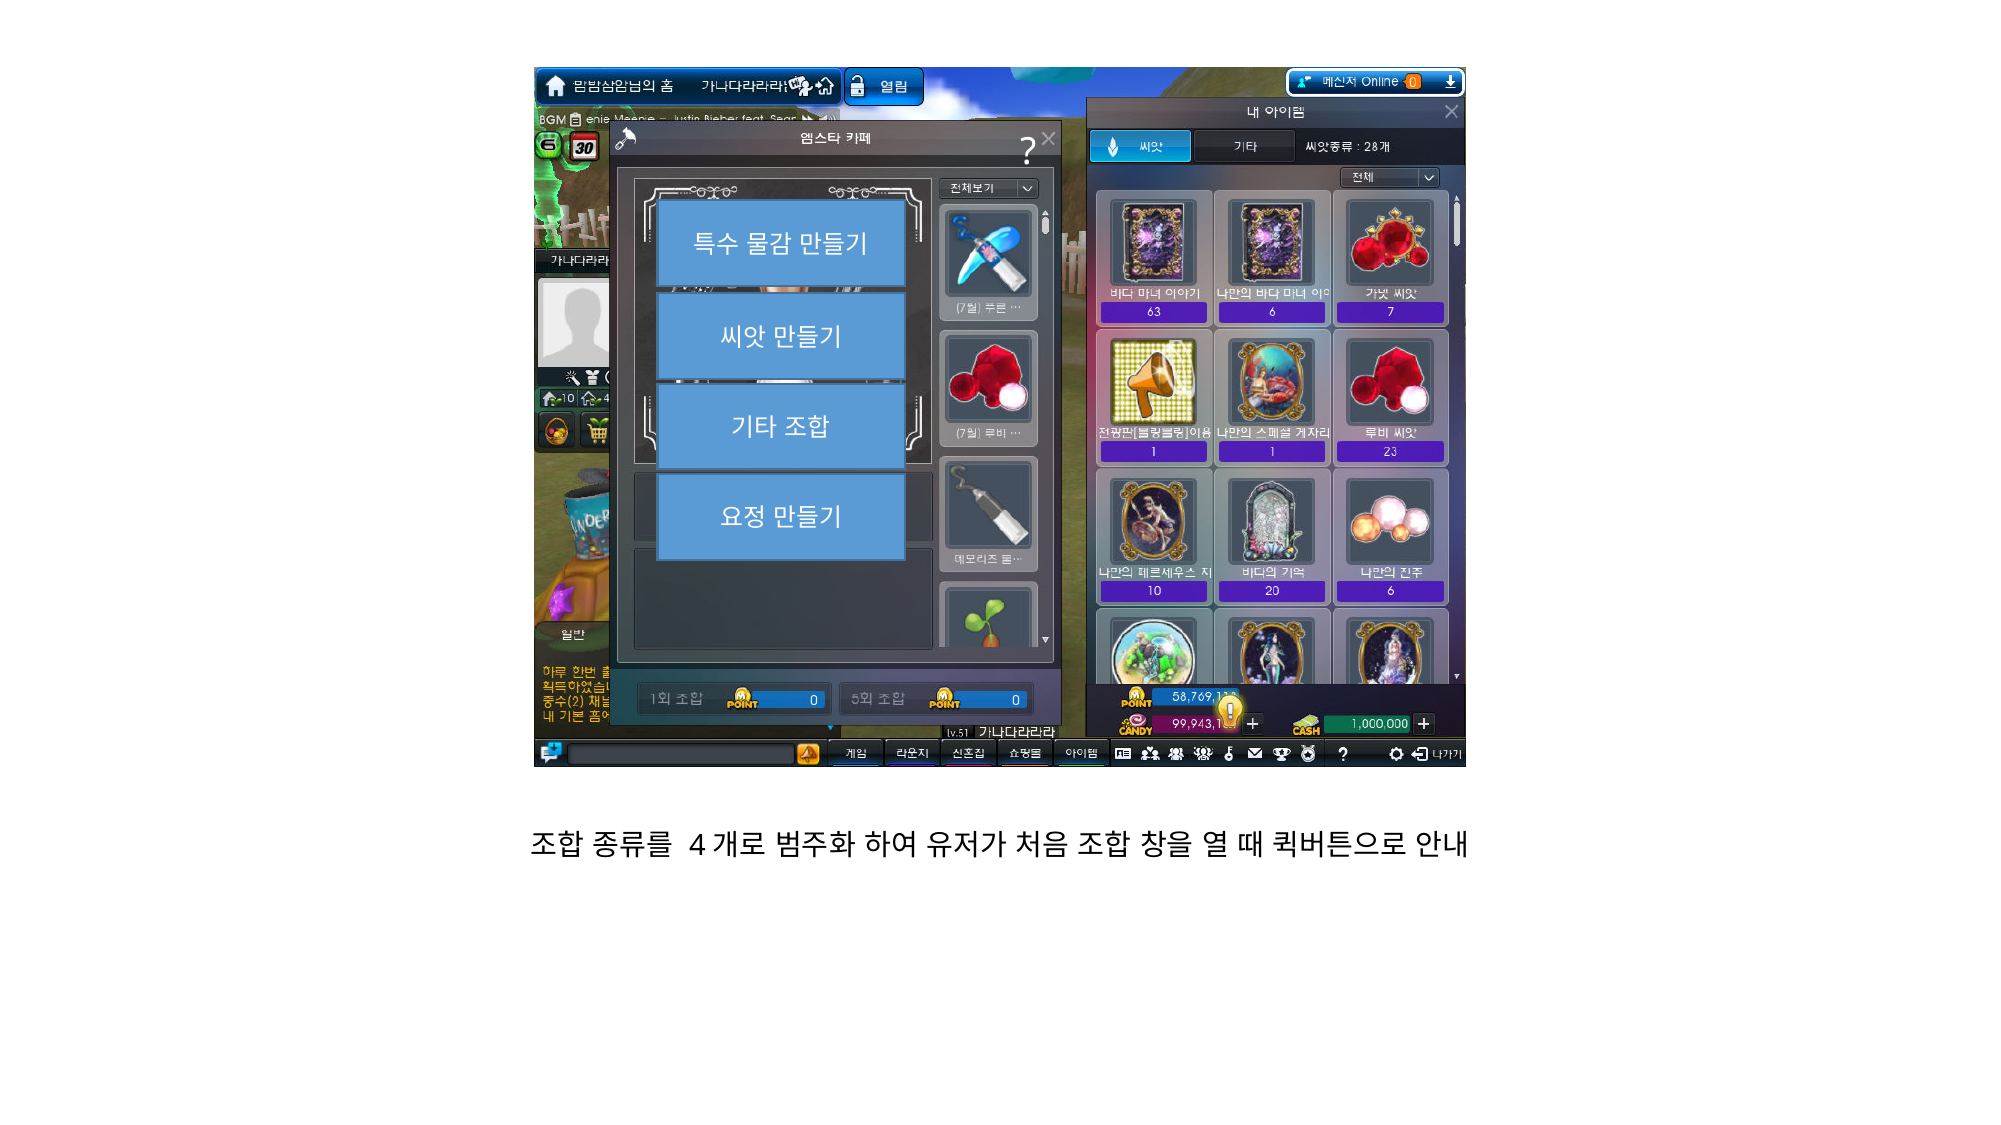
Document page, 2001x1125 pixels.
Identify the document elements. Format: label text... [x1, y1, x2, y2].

text_box 조합 종류를 4개로 범주화 하여 유저가 처음 조합 창을 열 때 퀵버튼으로 안내 [515, 818, 1486, 869]
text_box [534, 67, 1466, 767]
